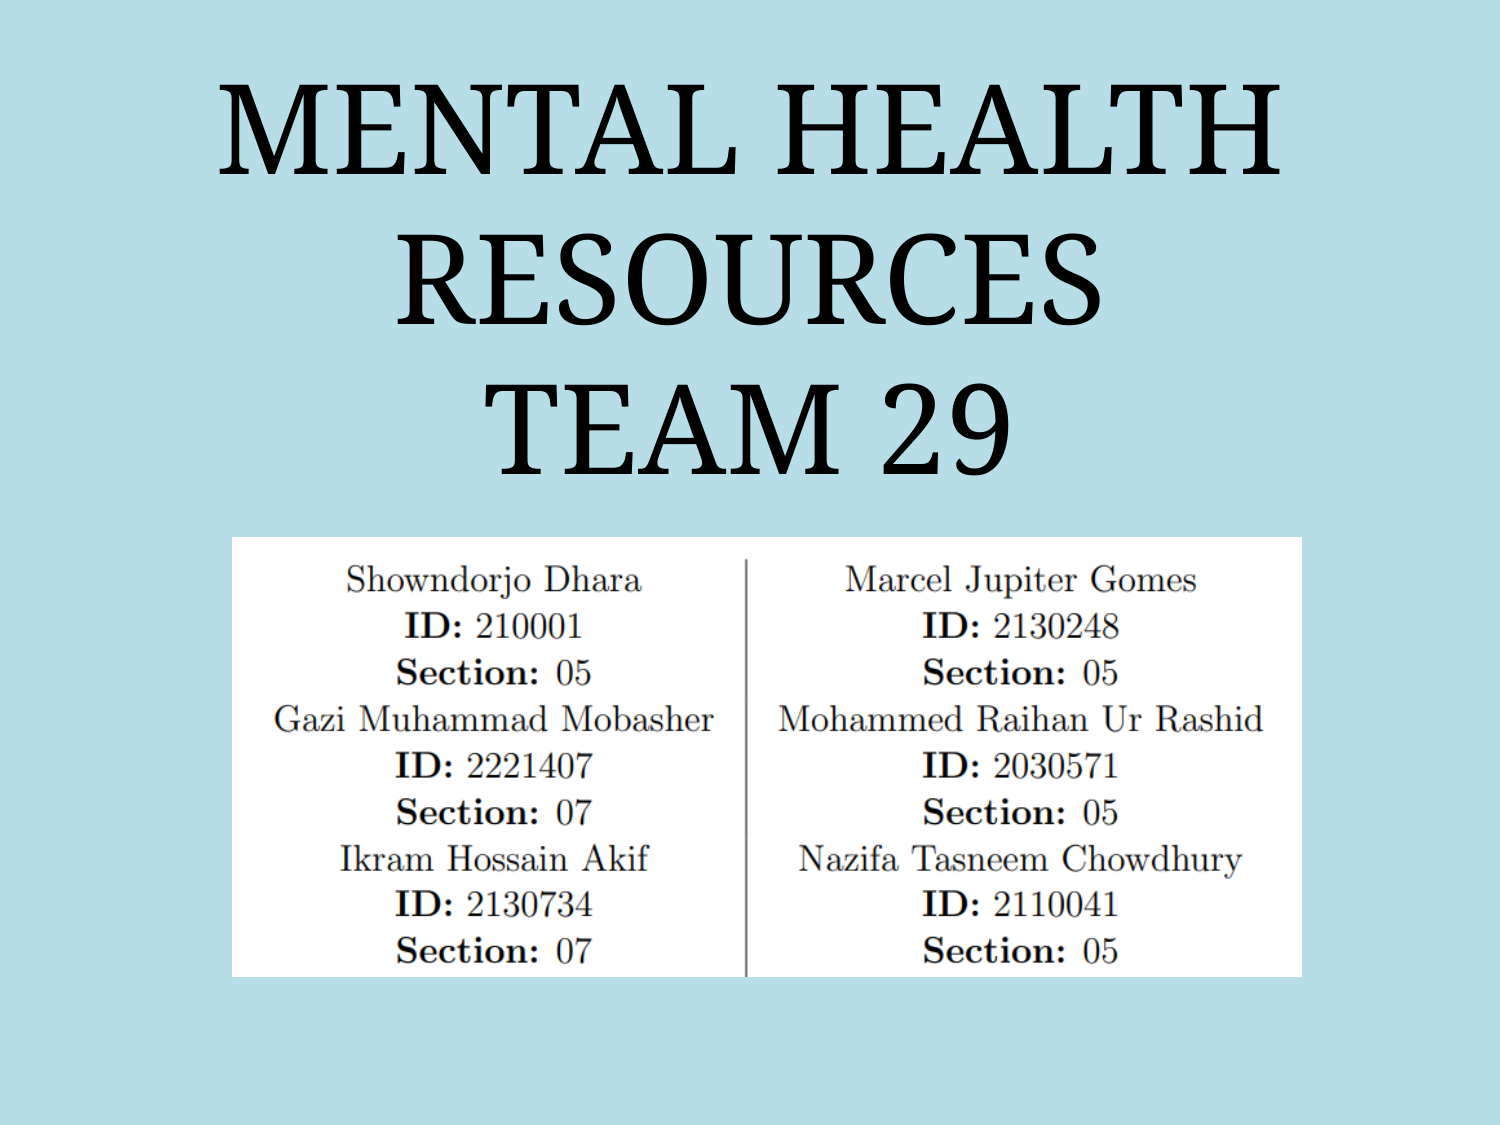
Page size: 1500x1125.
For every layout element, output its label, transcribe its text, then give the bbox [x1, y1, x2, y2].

title MENTAL HEALTH RESOURCES TEAM 29 [12, 75, 1488, 475]
picture [231, 537, 1303, 978]
